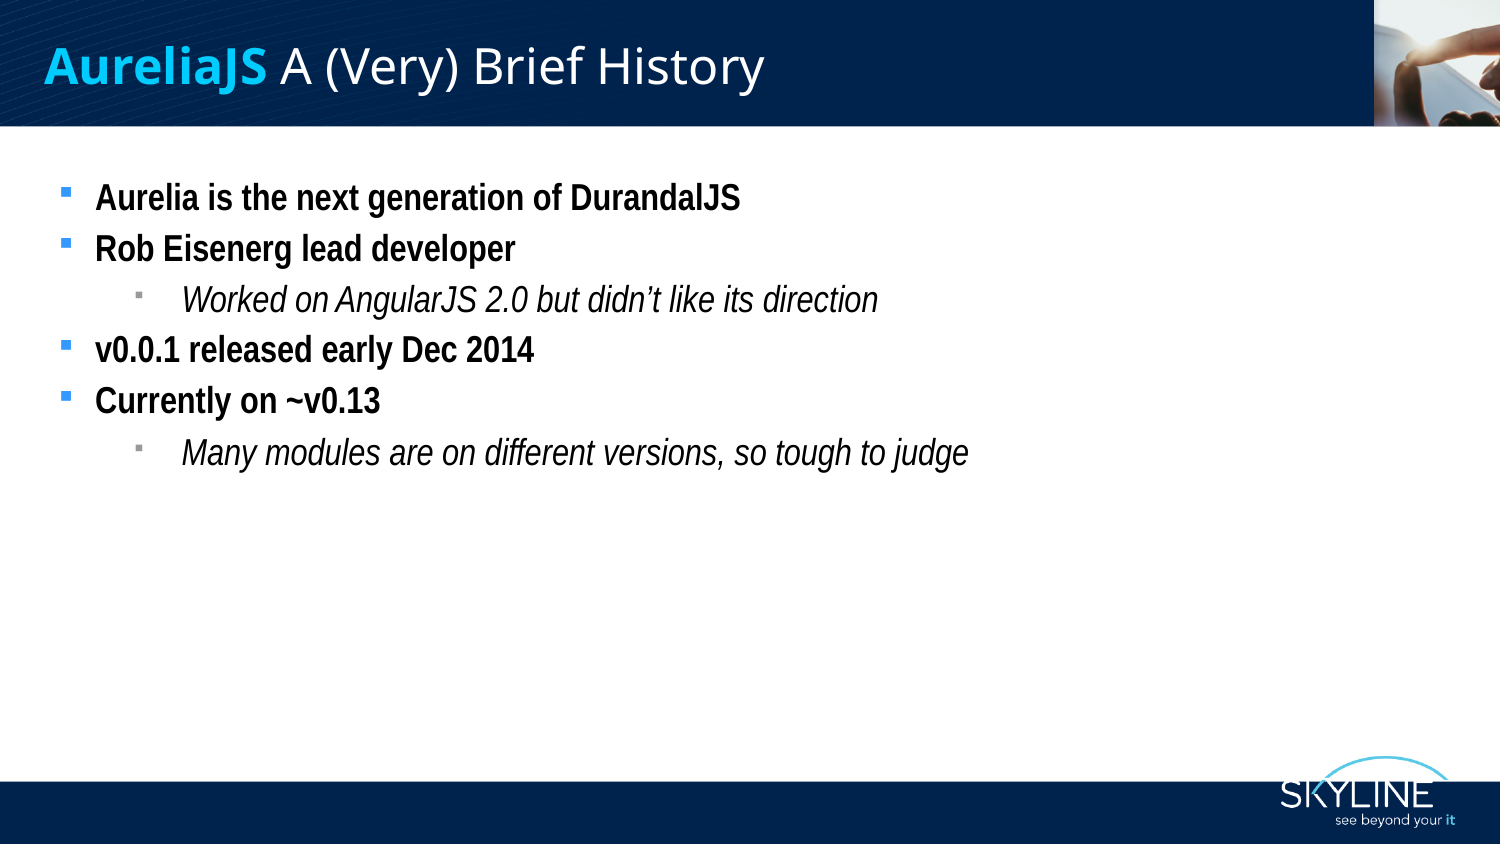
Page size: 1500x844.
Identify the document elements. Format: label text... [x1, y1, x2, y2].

picture [0, 0, 1500, 844]
text_box AureliaJS A (Very) Brief History [29, 0, 1380, 136]
text_box Aurelia is the next generation of DurandalJS Rob Eisenerg lead developer Worked on AngularJS 2.0 but didn’t like its direction v0.0.1 released early Dec 2014 Currently on ~v0.13 Many modules are on different versions, so tough to judge [45, 165, 1463, 778]
